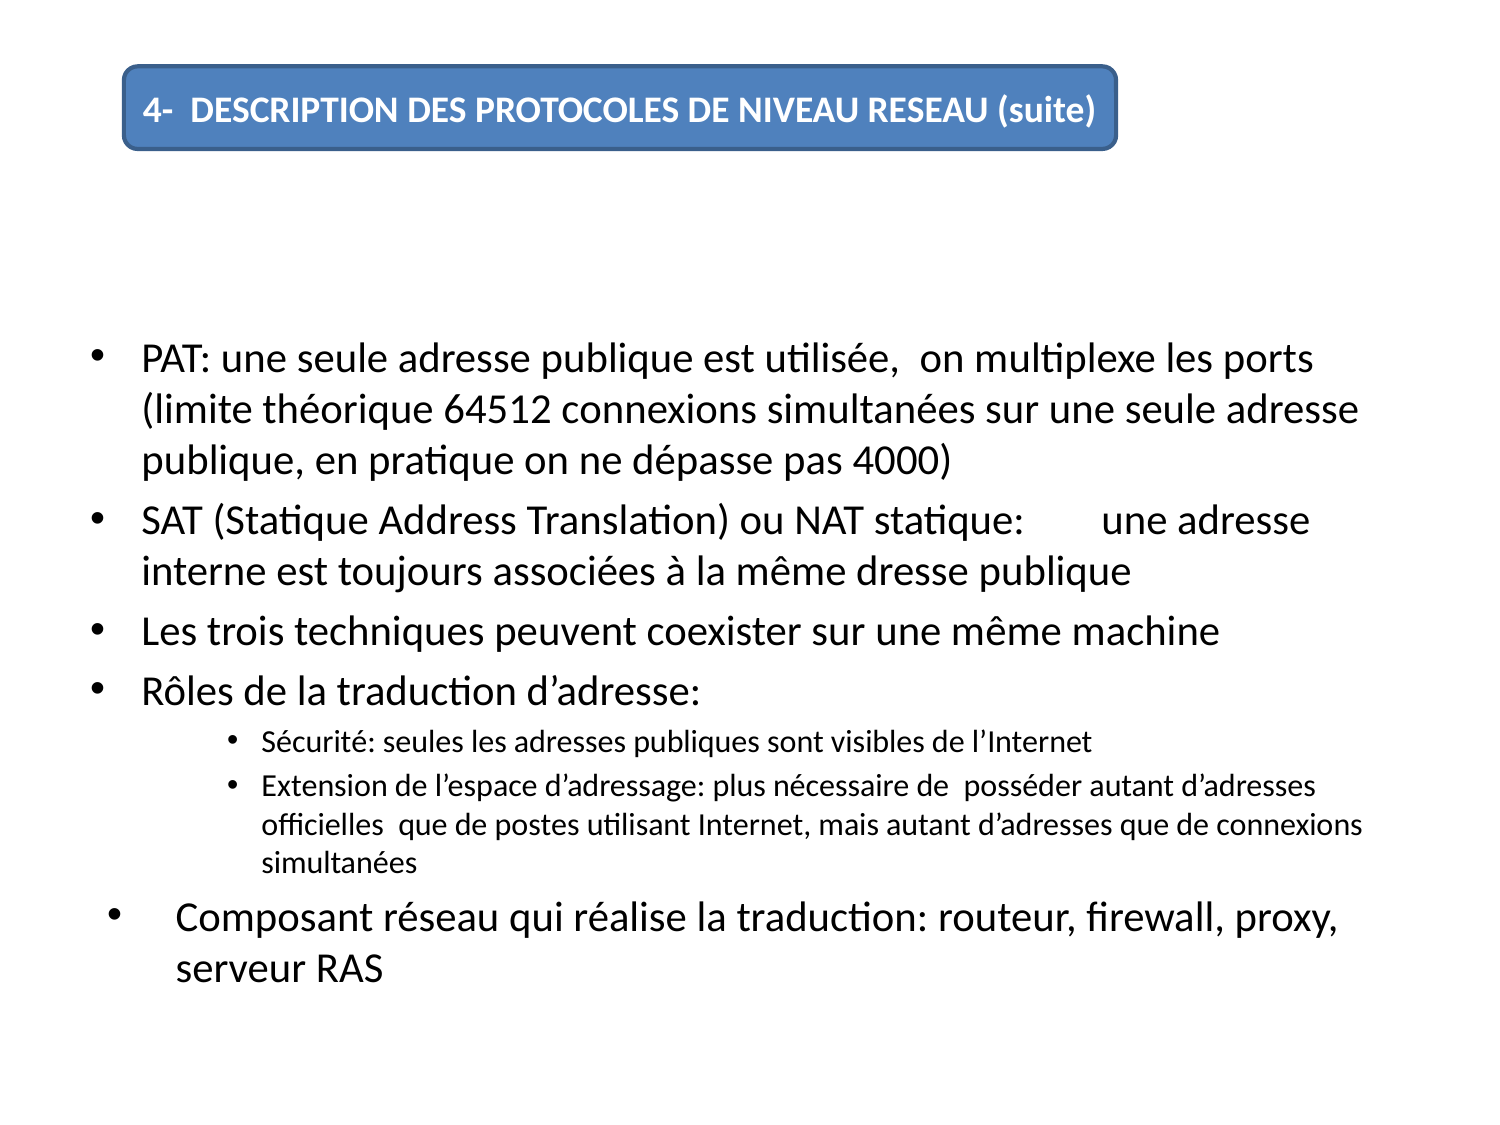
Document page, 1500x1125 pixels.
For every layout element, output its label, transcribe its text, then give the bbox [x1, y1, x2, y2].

list PAT: une seule adresse publique est utilisée, on multiplexe les ports (limite théorique 64512 connexions simultanées sur une seule adresse publique, en pratique on ne dépasse pas 4000) SAT (Statique Address Translation) ou NAT statique: une adresse interne est toujours associées à la même dresse publique Les trois techniques peuvent coexister sur une même machine Rôles de la traduction d’adresse: Sécurité: seules les adresses publiques sont visibles de l’Internet Extension de l’espace d’adressage: plus nécessaire de posséder autant d’adresses officielles que de postes utilisant Internet, mais autant d’adresses que de connexions simultanées Composant réseau qui réalise la traduction: routeur, firewall, proxy, serveur RAS [75, 262, 1425, 1005]
text_box 4- DESCRIPTION DES PROTOCOLES DE NIVEAU RESEAU (suite) [121, 64, 1119, 152]
